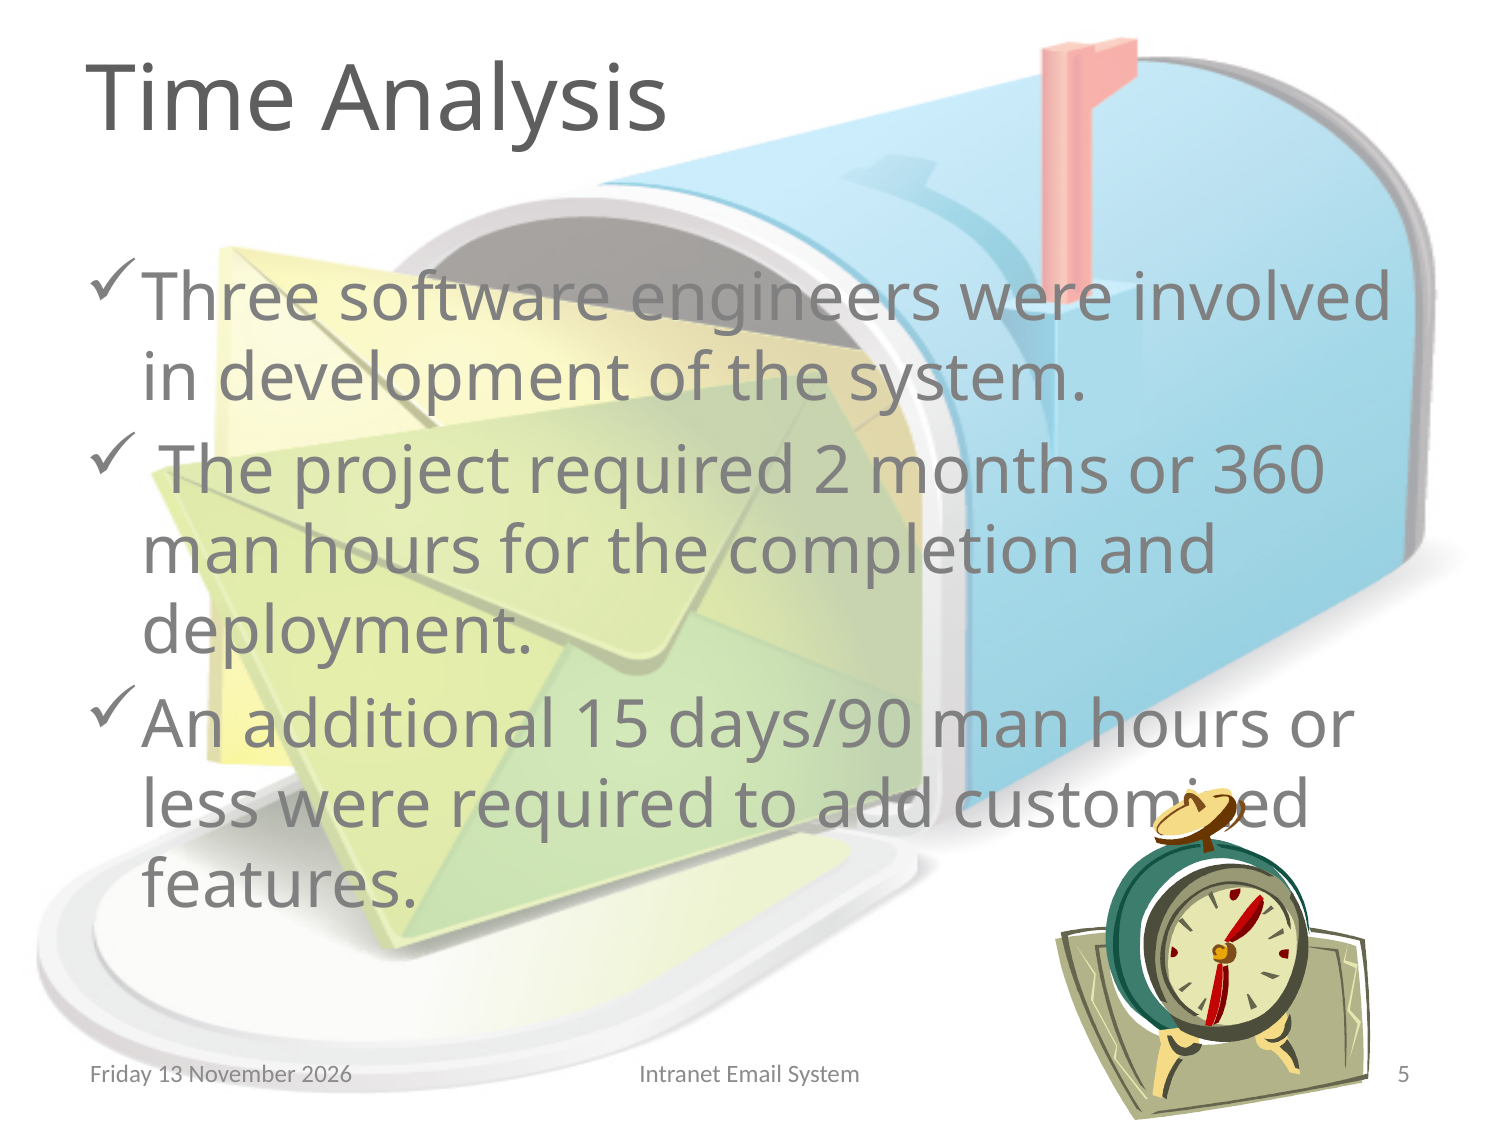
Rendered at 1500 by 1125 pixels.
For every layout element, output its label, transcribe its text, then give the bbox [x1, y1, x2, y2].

title Time Analysis [70, 0, 1421, 188]
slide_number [75, 1042, 425, 1103]
picture [1054, 784, 1376, 1125]
footer Intranet Email System [512, 1042, 988, 1103]
list Three software engineers were involved in development of the system. The project required 2 months or 360 man hours for the completion and deployment. An additional 15 days/90 man hours or less were required to add customized features. [70, 246, 1421, 1102]
slide_number 5 [1379, 1042, 1425, 1103]
